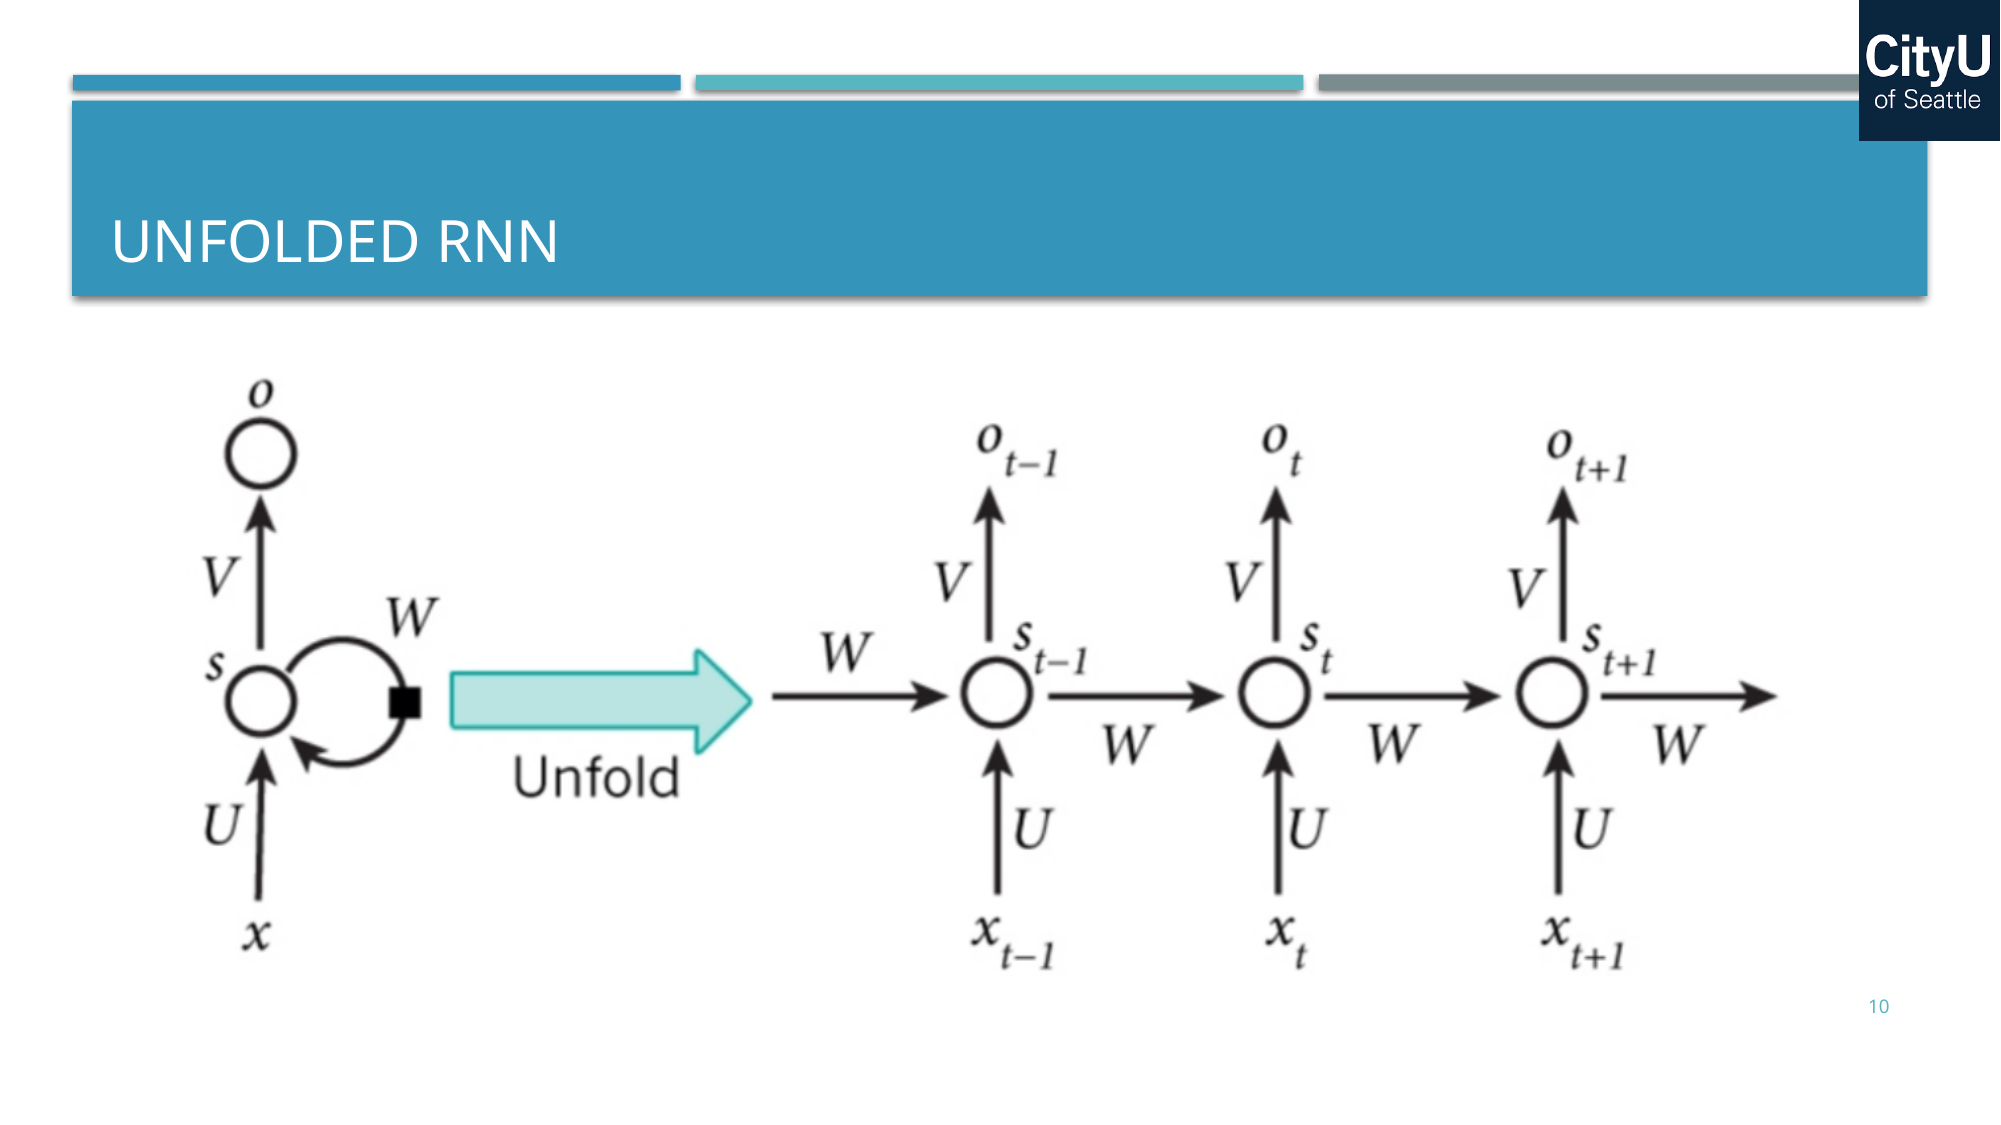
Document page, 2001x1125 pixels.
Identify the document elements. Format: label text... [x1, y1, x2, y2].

title Unfolded RNN [95, 115, 1905, 282]
slide_number 10 [1732, 977, 1905, 1037]
picture [1858, 0, 2000, 142]
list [175, 352, 1805, 995]
